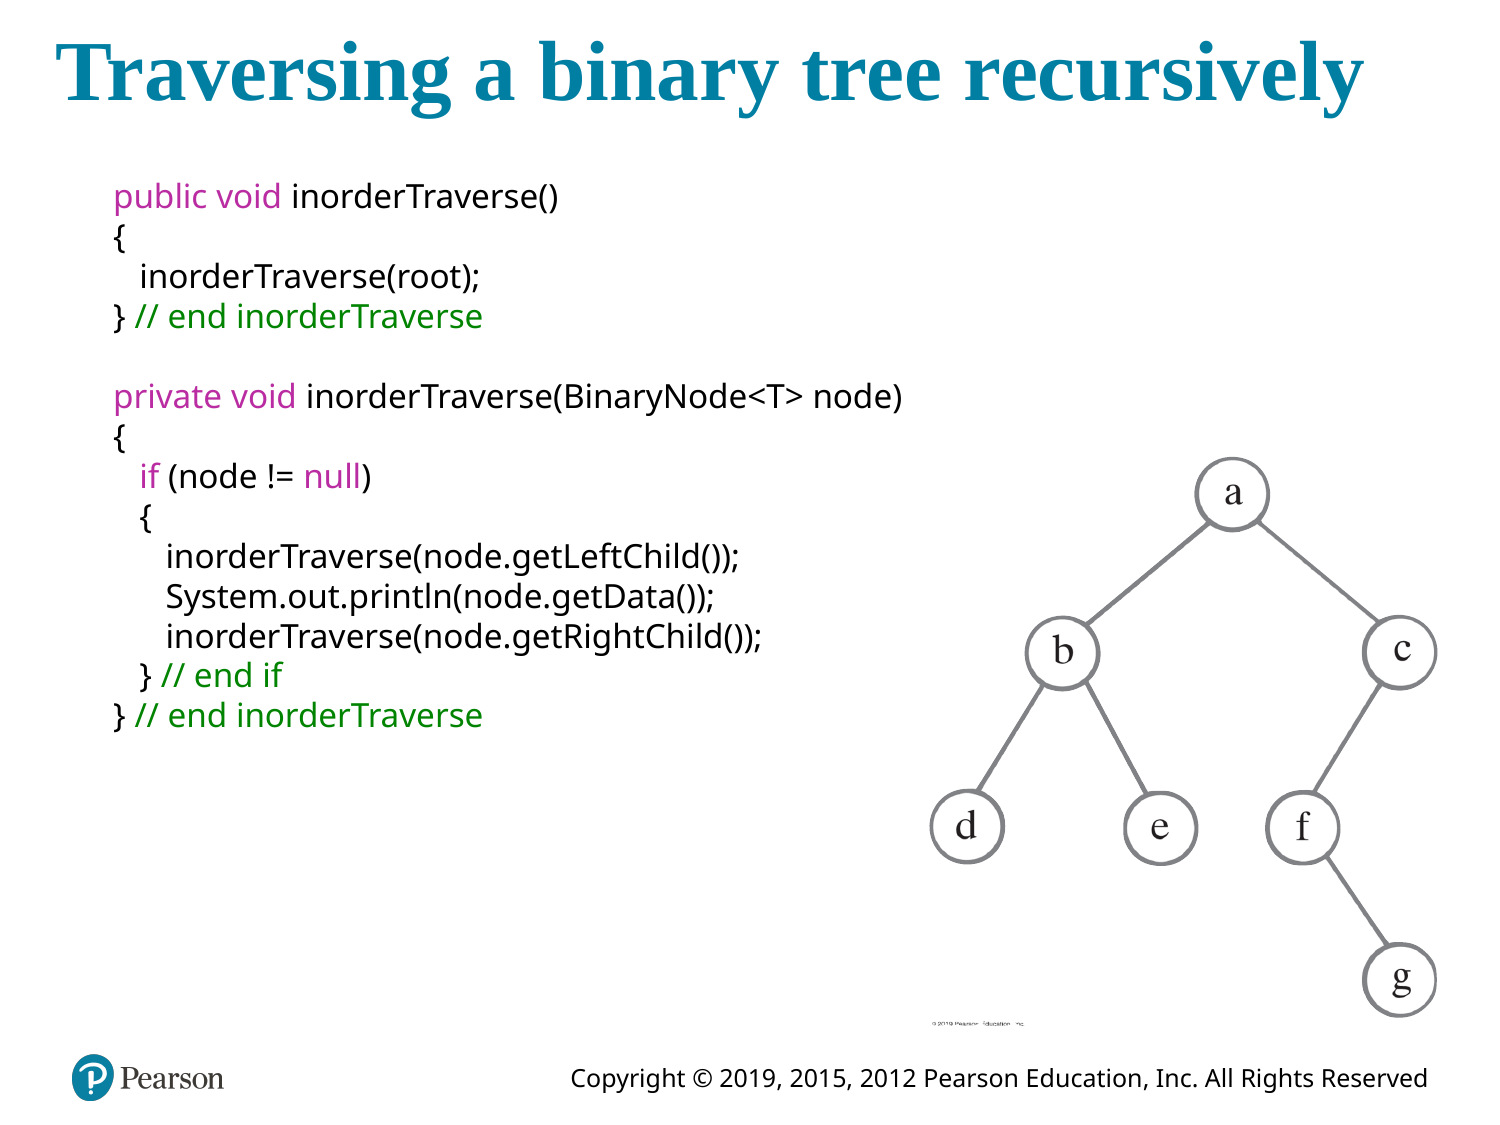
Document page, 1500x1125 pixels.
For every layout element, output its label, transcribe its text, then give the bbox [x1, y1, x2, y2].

picture [80, 1063, 106, 1088]
title Traversing a binary tree recursively [40, 0, 1438, 133]
text_box public void inorderTraverse() { inorderTraverse(root); } // end inorderTraverse private void inorderTraverse(BinaryNode<T> node) { if (node != null) { inorderTraverse(node.getLeftChild()); System.out.println(node.getData()); inorderTraverse(node.getRightChild()); } // end if } // end inorderTraverse [105, 168, 1054, 742]
picture [929, 456, 1438, 1027]
picture [72, 1054, 88, 1070]
picture [98, 1054, 224, 1101]
picture [72, 1087, 83, 1101]
